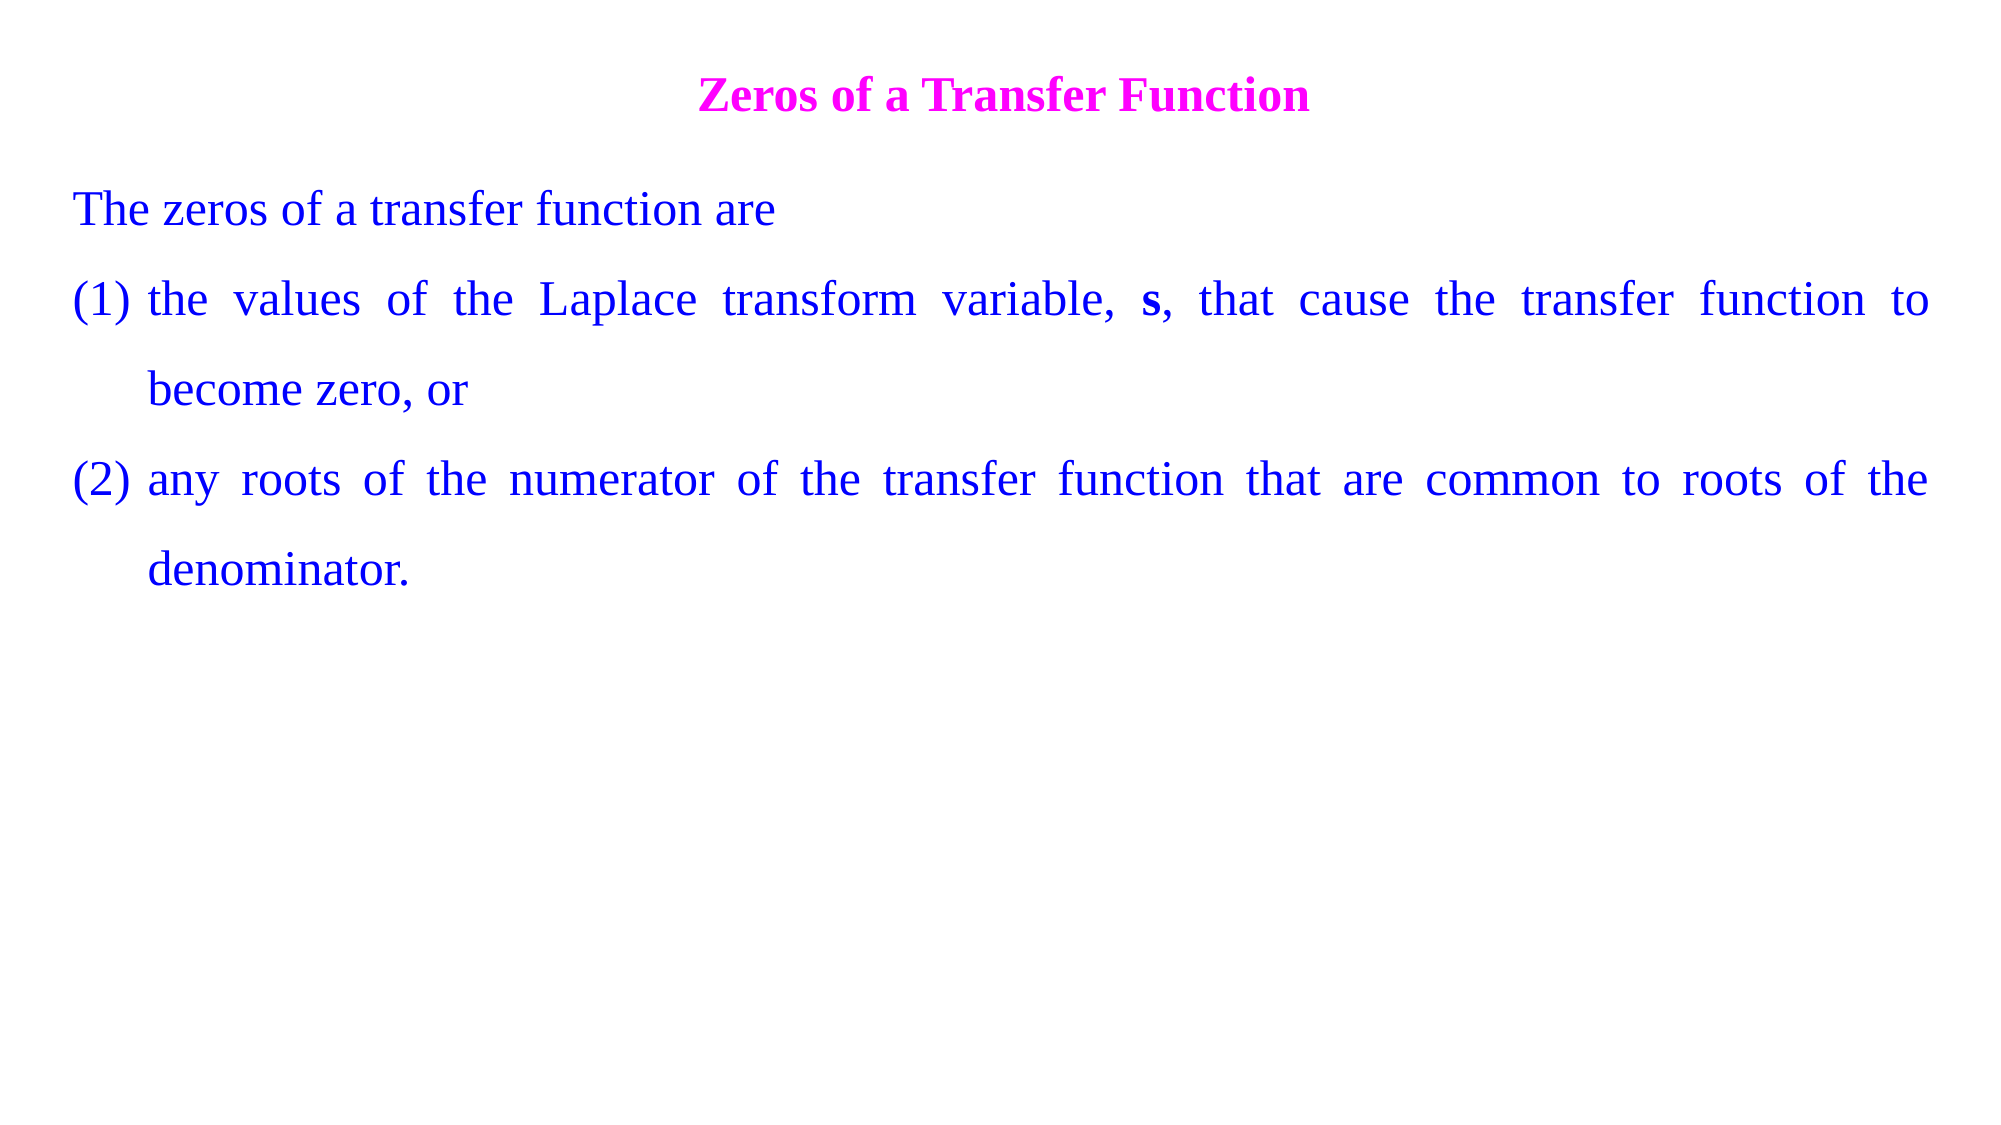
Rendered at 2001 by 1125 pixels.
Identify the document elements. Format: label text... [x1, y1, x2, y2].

text_box The zeros of a transfer function are the values of the Laplace transform variable, s, that cause the transfer function to become zero, or any roots of the numerator of the transfer function that are common to roots of the denominator. [57, 138, 1946, 604]
text_box Zeros of a Transfer Function [89, 53, 1918, 129]
